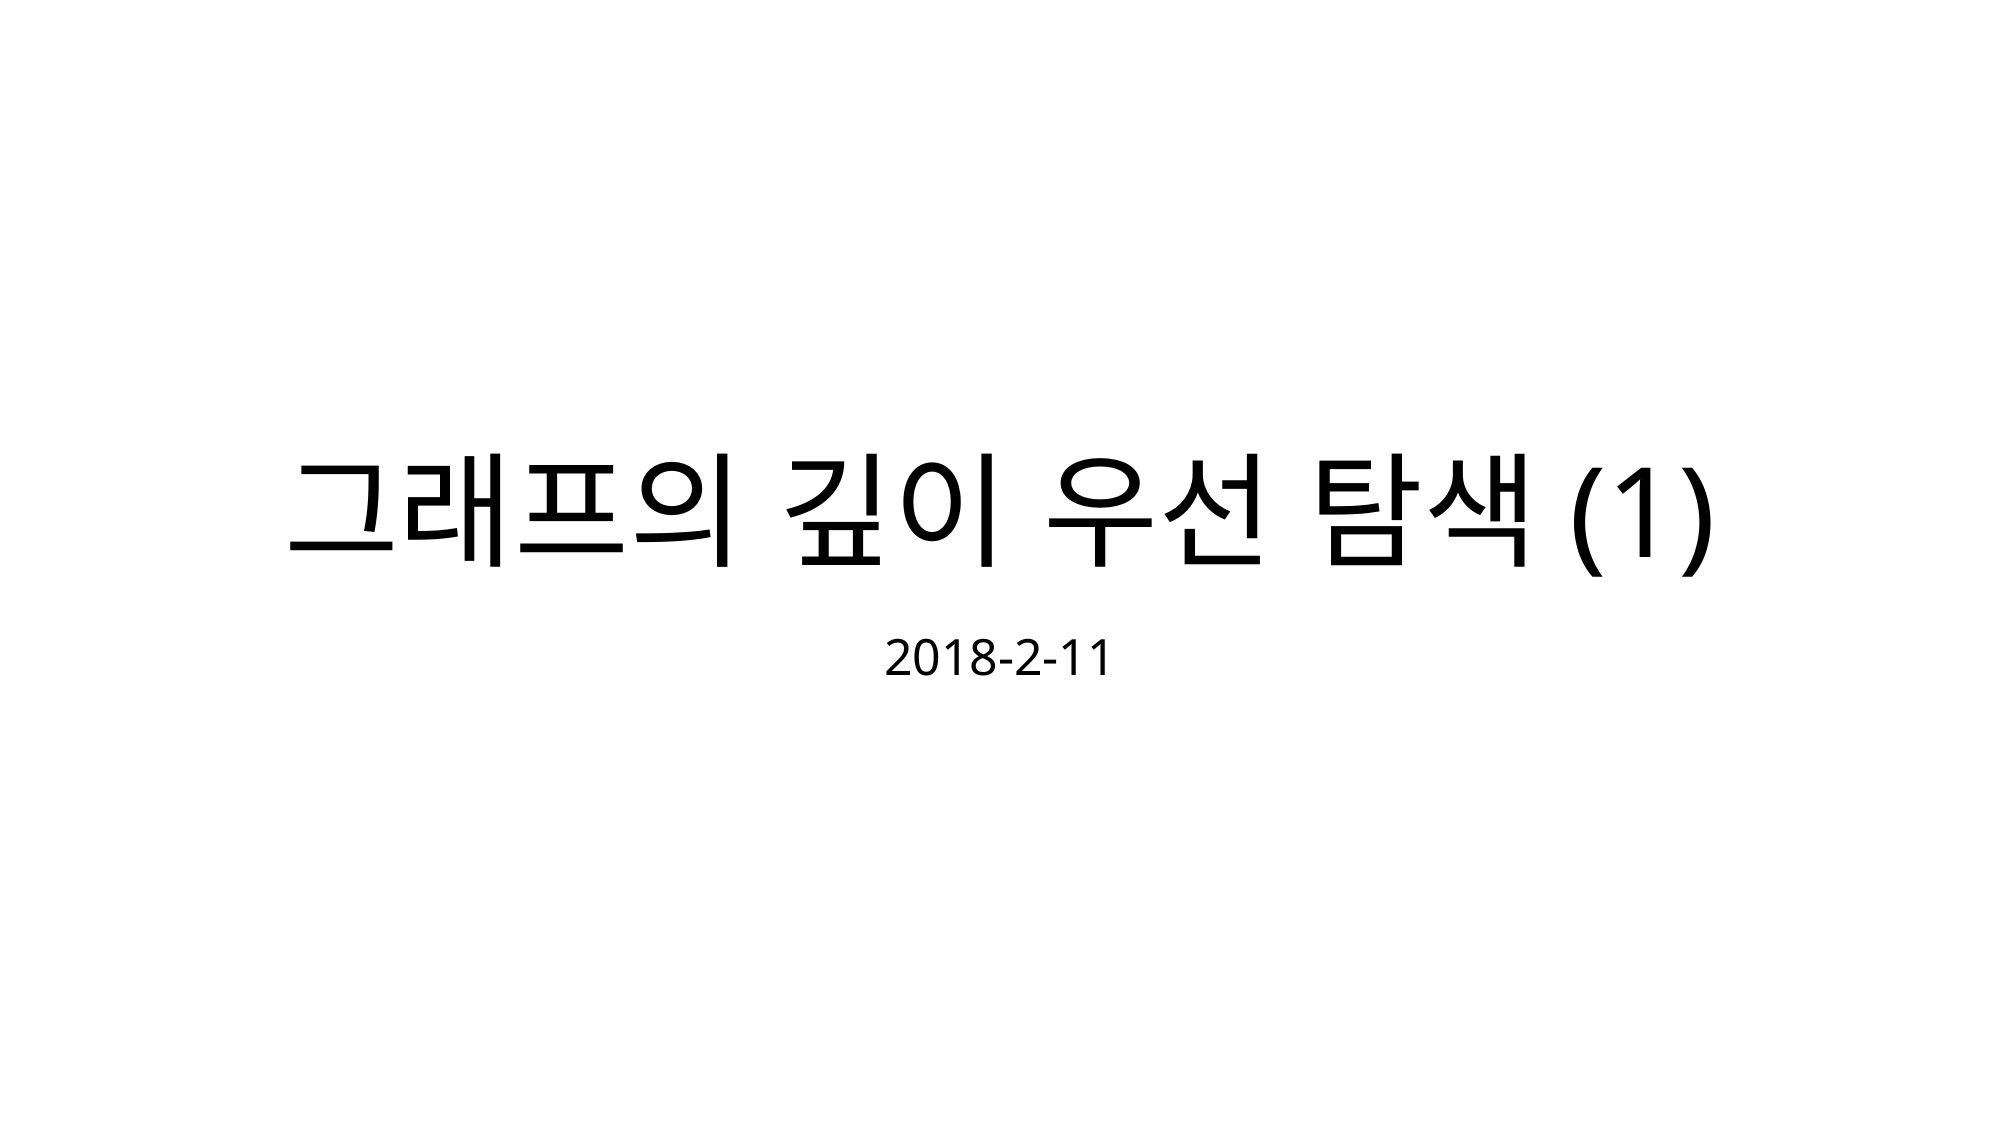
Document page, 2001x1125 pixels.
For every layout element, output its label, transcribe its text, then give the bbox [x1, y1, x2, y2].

title 그래프의 깊이 우선 탐색(1) [249, 200, 1750, 592]
subtitle 2018-2-11 [249, 624, 1750, 896]
